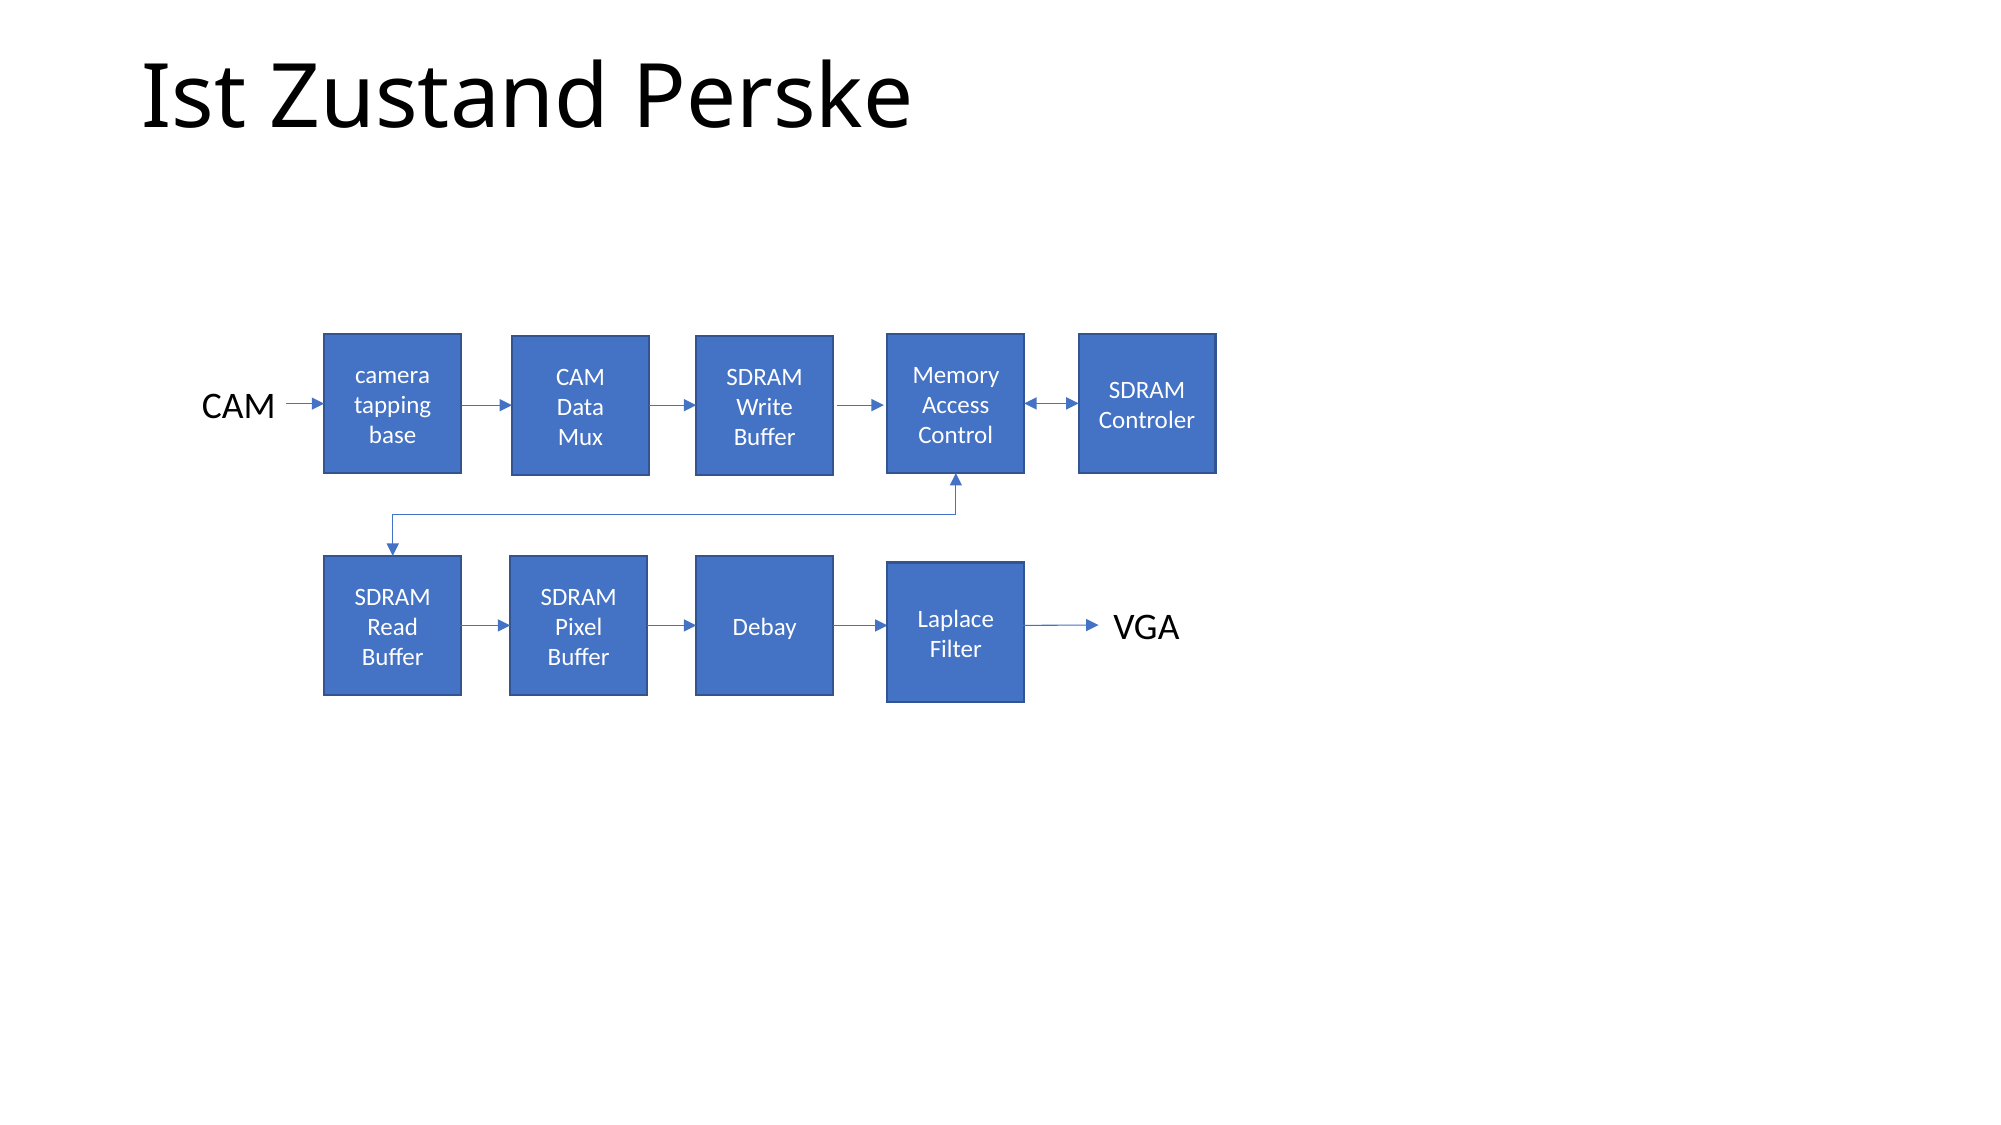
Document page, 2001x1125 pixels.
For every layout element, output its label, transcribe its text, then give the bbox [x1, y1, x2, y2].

text_box VGA [1098, 595, 1195, 655]
title Ist Zustand Perske [126, 42, 1852, 155]
text_box CAM [187, 373, 291, 433]
text_box SDRAM Pixel Buffer [509, 555, 632, 696]
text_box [632, 232, 716, 796]
text_box SDRAM Read Buffer [323, 555, 462, 696]
text_box Memory Access Control [886, 333, 1025, 474]
text_box Laplace Filter [886, 561, 1025, 703]
text_box CAM Data Mux [511, 335, 632, 476]
text_box SDRAM Write Buffer [716, 335, 834, 476]
text_box camera tapping base [323, 333, 462, 474]
text_box SDRAM Controler [1078, 333, 1217, 474]
text_box Debay [716, 555, 834, 696]
